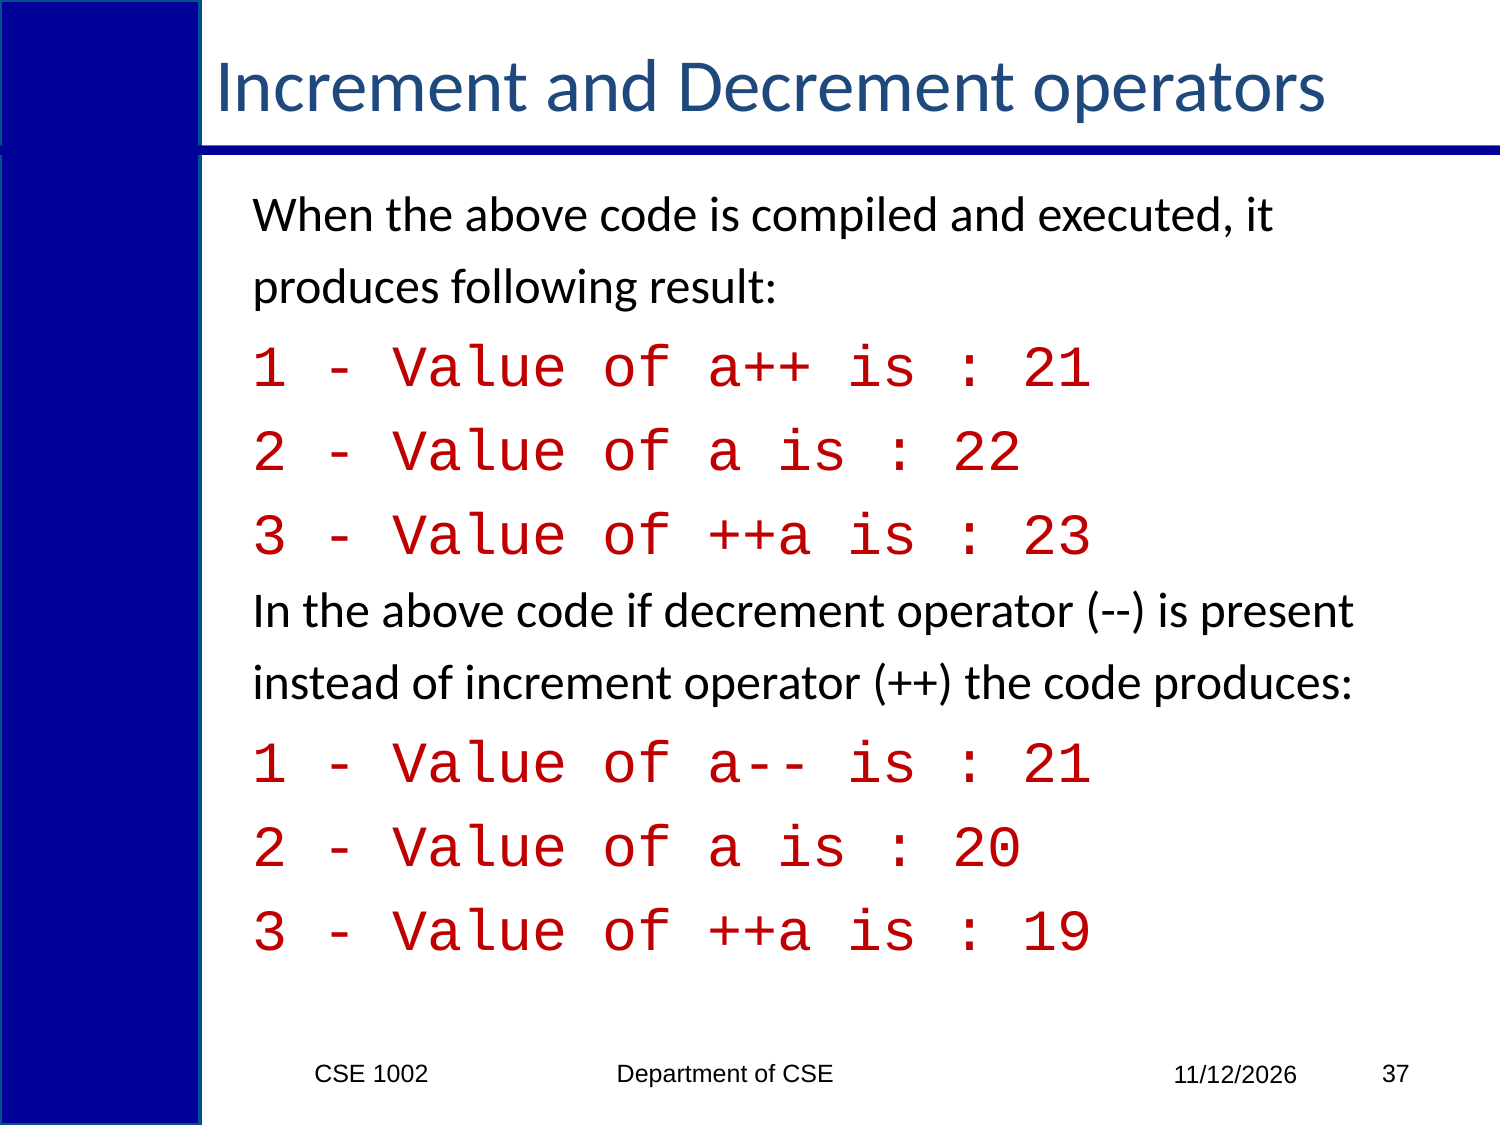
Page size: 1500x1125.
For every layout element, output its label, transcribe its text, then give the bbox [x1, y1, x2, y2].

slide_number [1050, 1043, 1313, 1104]
title Increment and Decrement operators [200, 24, 1375, 138]
text_box When the above code is compiled and executed, it produces following result: 1 - Value of a++ is : 21 2 - Value of a is : 22 3 - Value of ++a is : 23 In the above code if decrement operator (--) is present instead of increment operator (++) the code produces: 1 - Value of a-- is : 21 2 - Value of a is : 20 3 - Value of ++a is : 19 [237, 162, 1485, 969]
footer CSE 1002 Department of CSE [212, 1042, 938, 1103]
slide_number 37 [1312, 1042, 1425, 1103]
